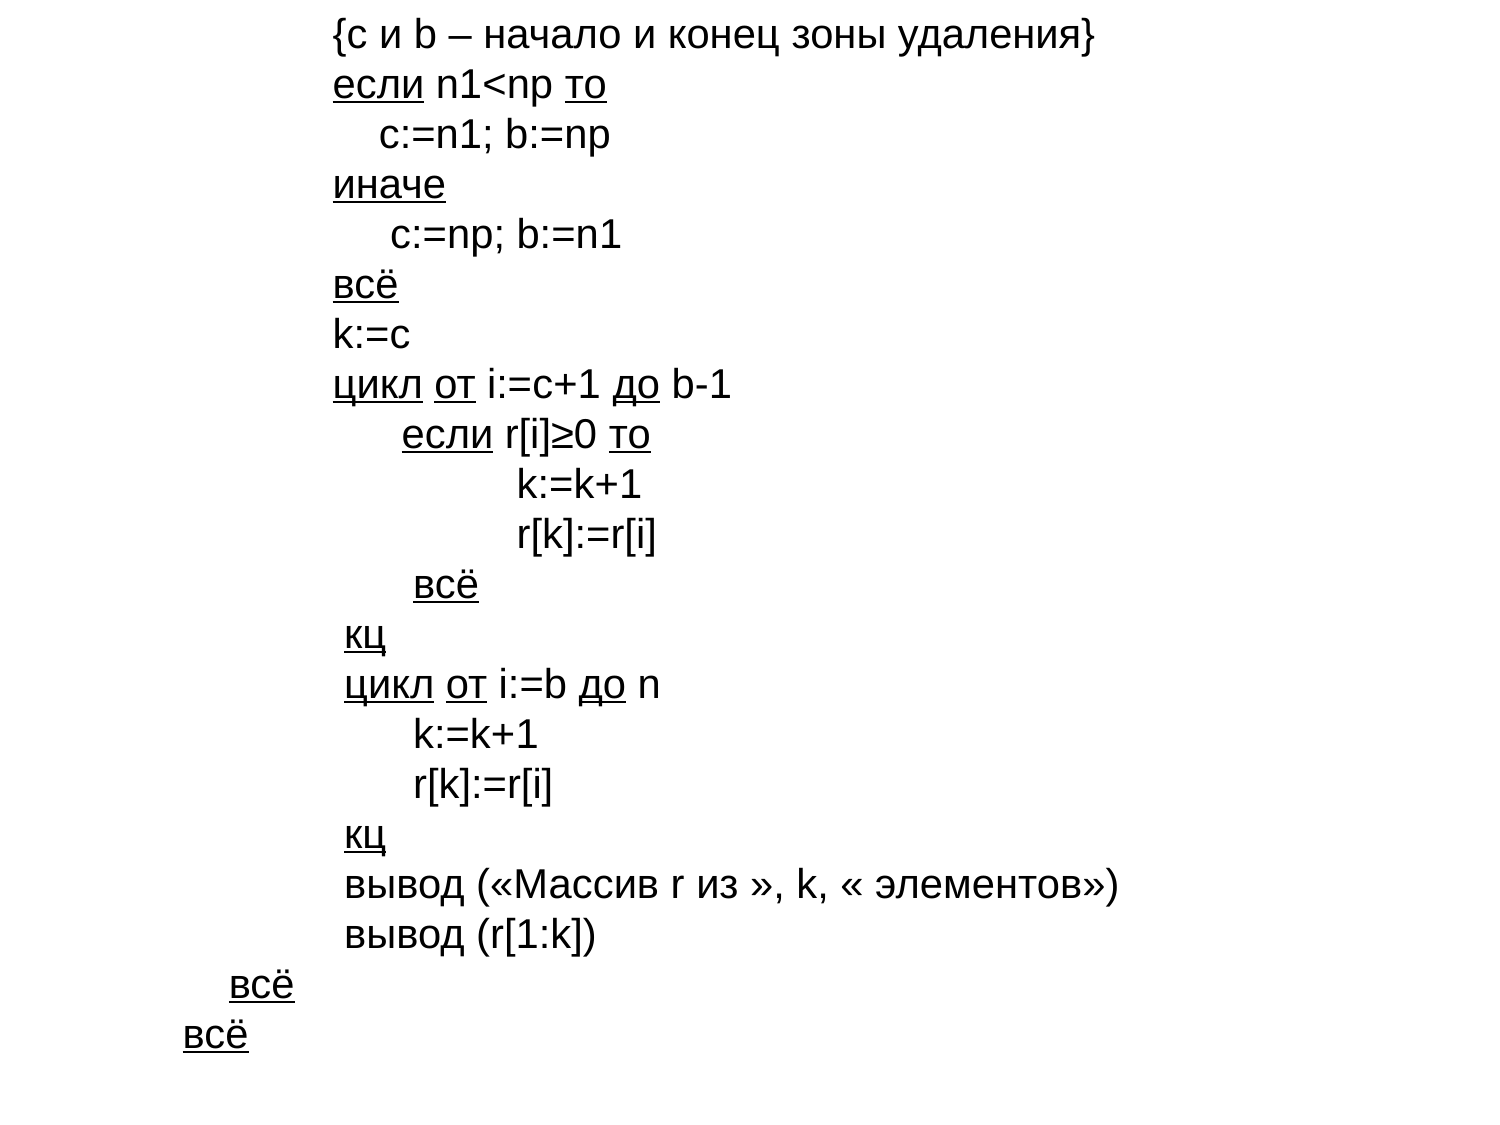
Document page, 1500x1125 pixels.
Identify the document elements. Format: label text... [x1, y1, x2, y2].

text_box {c и b – начало и конец зоны удаления} если n1<np то с:=n1; b:=np иначе с:=np; b:=n1 всё k:=c цикл от i:=c+1 до b-1 если r[i]≥0 то k:=k+1 r[k]:=r[i] всё кц цикл от i:=b до n k:=k+1 r[k]:=r[i] кц вывод («Массив r из », k, « элементов») вывод (r[1:k]) всё всё [17, 0, 1465, 1065]
